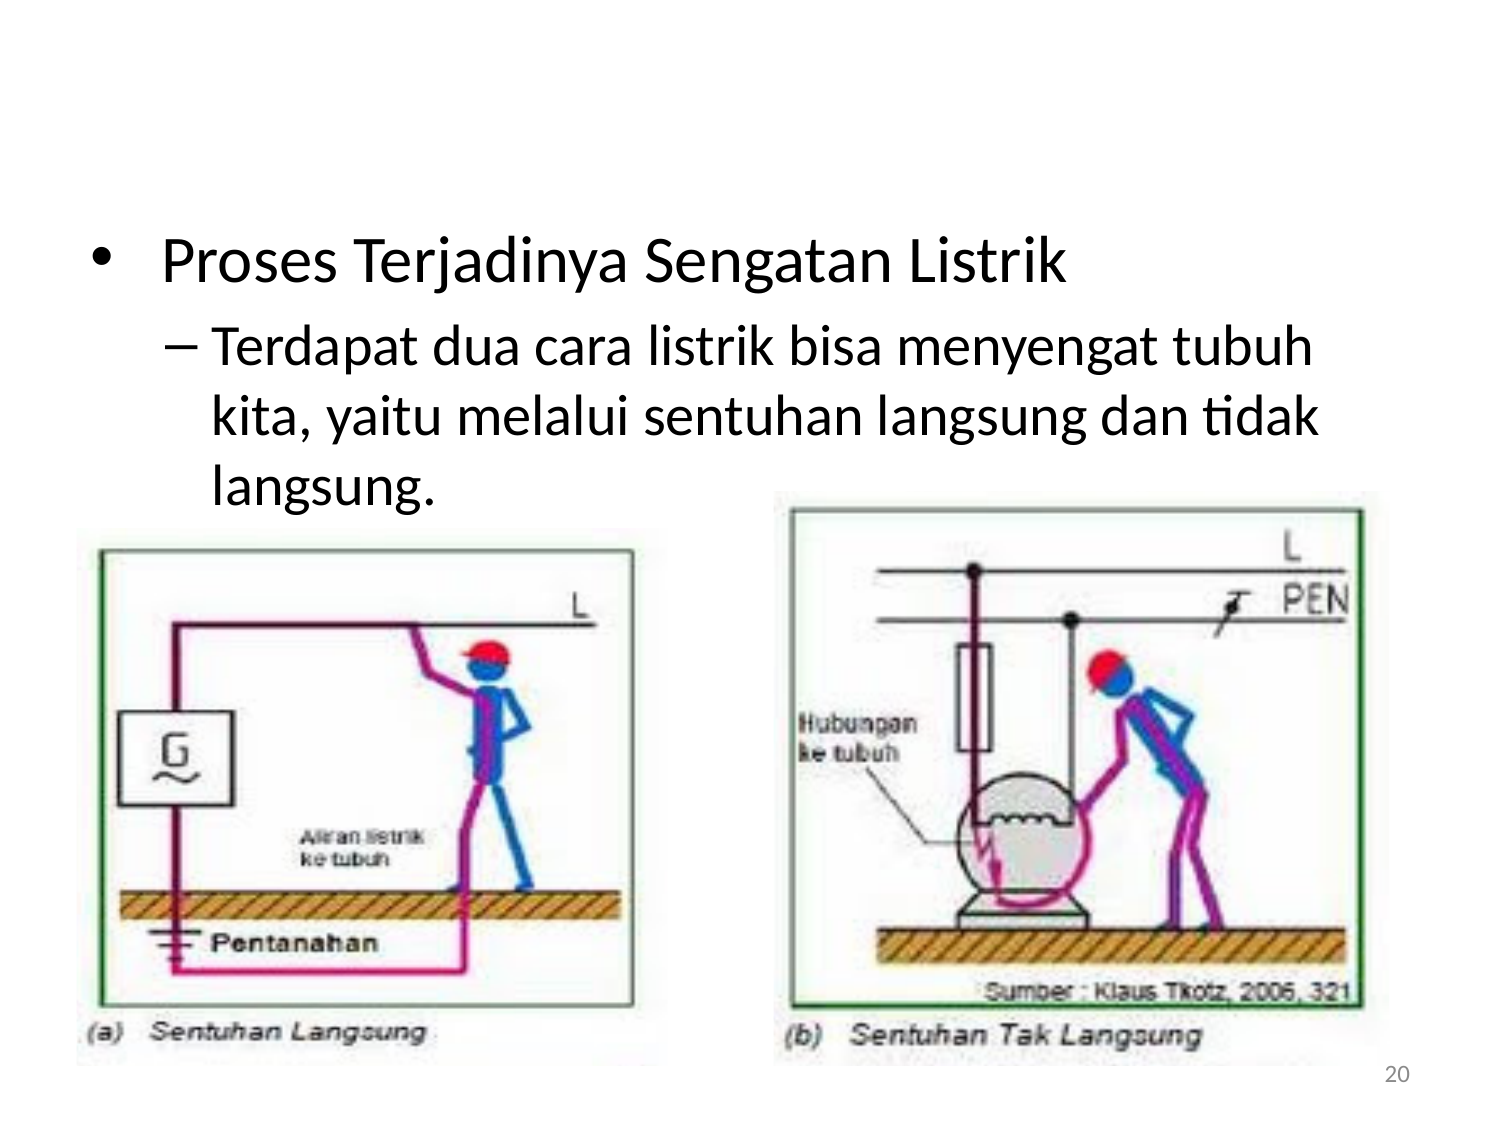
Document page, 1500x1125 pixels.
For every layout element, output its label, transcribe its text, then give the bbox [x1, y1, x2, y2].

picture [76, 528, 668, 1067]
slide_number 20 [1074, 1042, 1425, 1103]
picture [773, 491, 1390, 1067]
list Proses Terjadinya Sengatan Listrik Terdapat dua cara listrik bisa menyengat tubuh kita, yaitu melalui sentuhan langsung dan tidak langsung. [75, 208, 1425, 1005]
